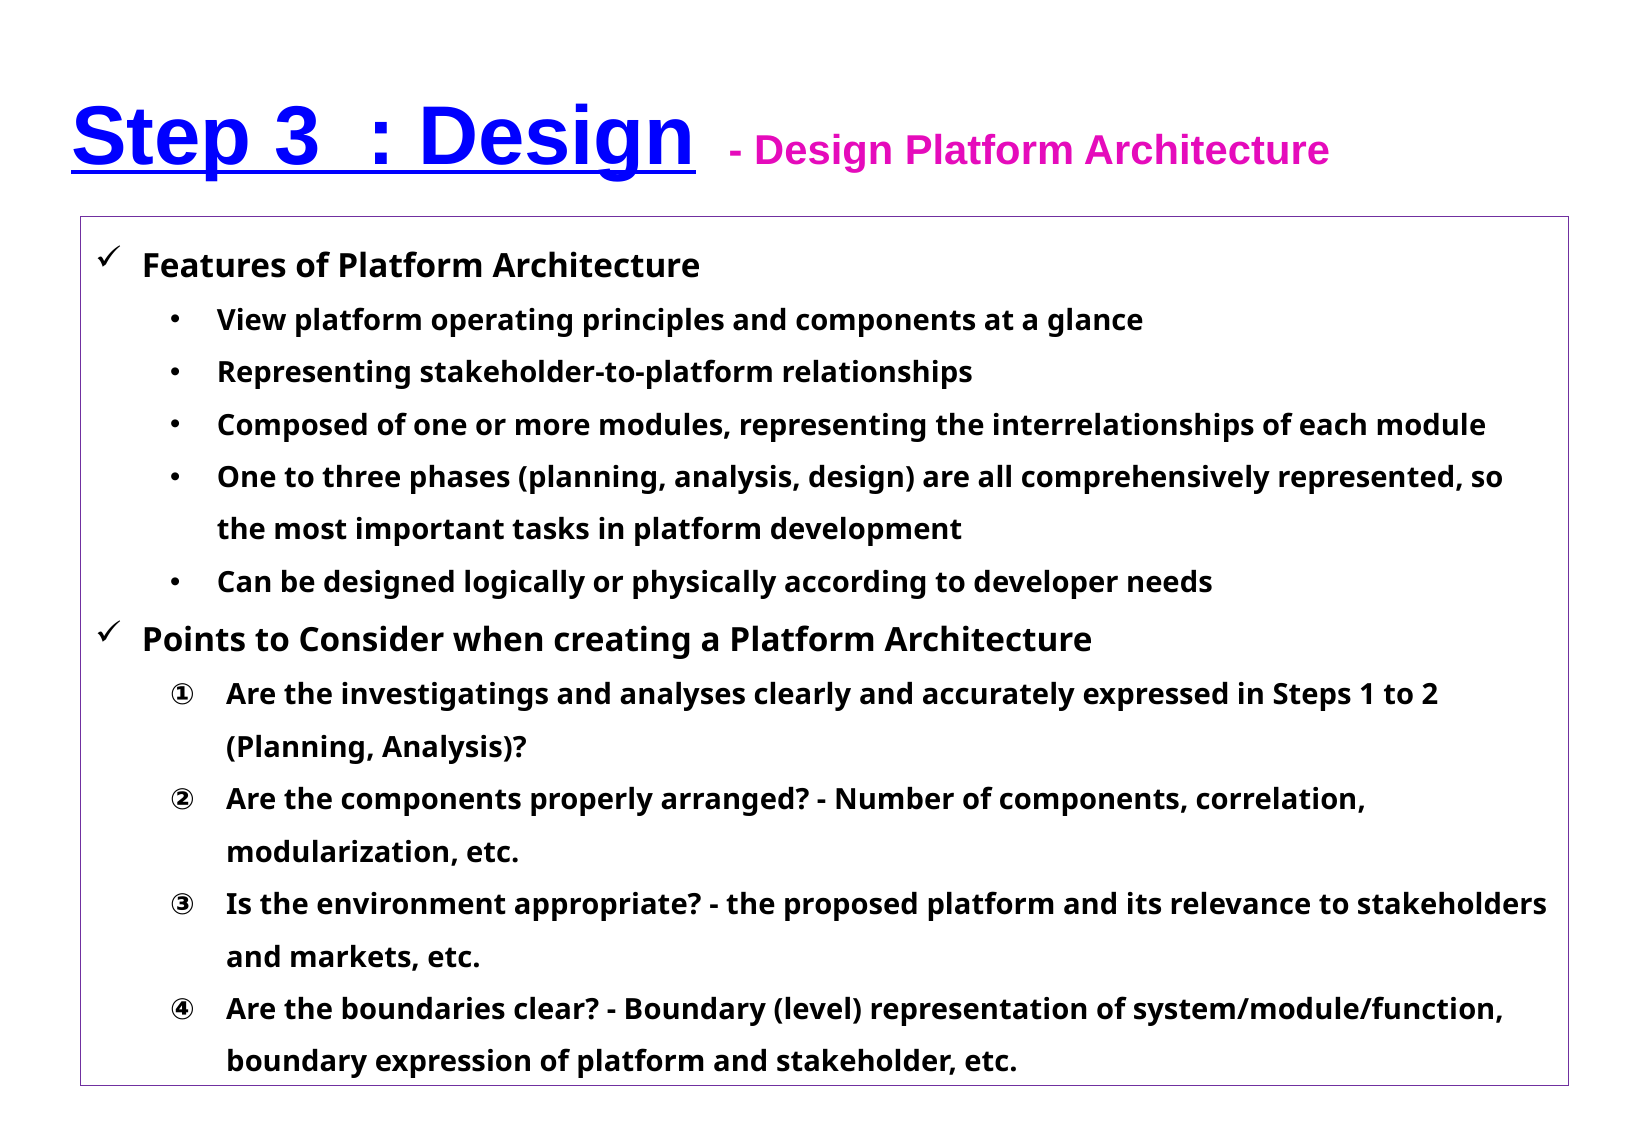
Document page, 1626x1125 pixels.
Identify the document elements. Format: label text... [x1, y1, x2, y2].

text_box Features of Platform Architecture View platform operating principles and components at a glance Representing stakeholder-to-platform relationships Composed of one or more modules, representing the interrelationships of each module One to three phases (planning, analysis, design) are all comprehensively represented, so the most important tasks in platform development Can be designed logically or physically according to developer needs Points to Consider when creating a Platform Architecture Are the investigatings and analyses clearly and accurately expressed in Steps 1 to 2 (Planning, Analysis)? Are the components properly arranged? - Number of components, correlation, modularization, etc. Is the environment appropriate? - the proposed platform and its relevance to stakeholders and markets, etc. Are the boundaries clear? - Boundary (level) representation of system/module/function, boundary expression of platform and stakeholder, etc. [80, 216, 1569, 1086]
text_box Step 3 : Design [56, 74, 1368, 189]
